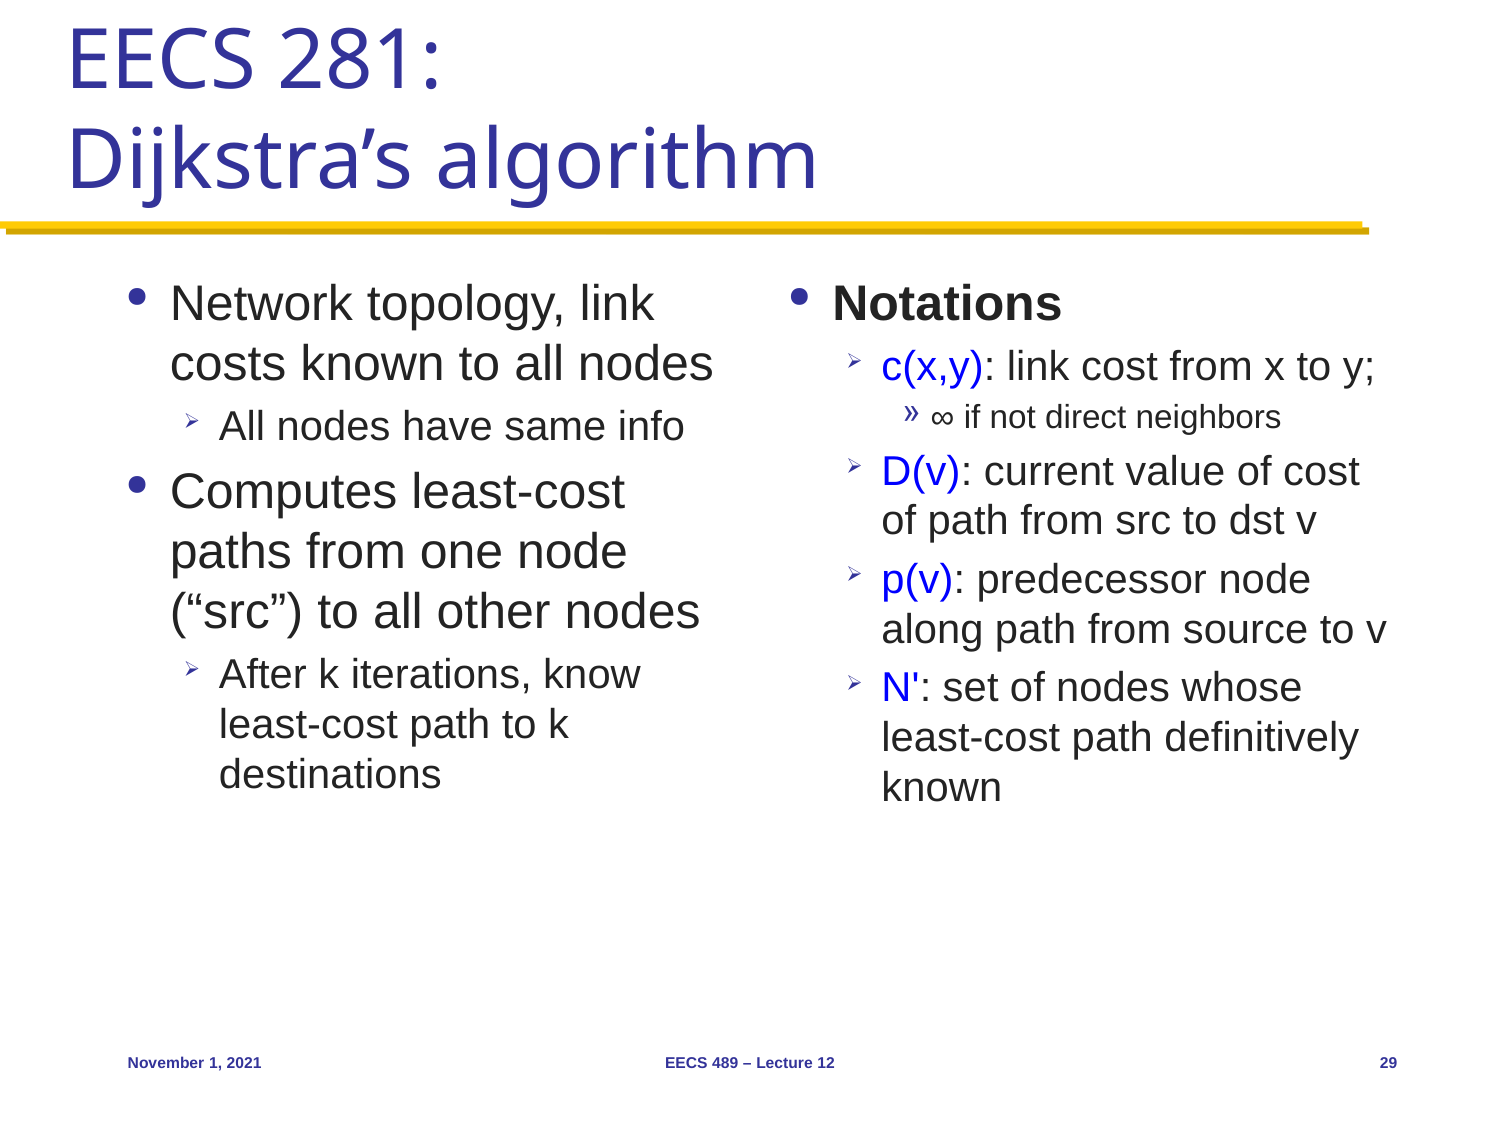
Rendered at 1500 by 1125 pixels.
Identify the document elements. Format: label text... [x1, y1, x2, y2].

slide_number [112, 1024, 426, 1101]
footer EECS 489 – Lecture 12 [512, 1024, 988, 1101]
list Notations c(x,y): link cost from x to y; ∞ if not direct neighbors D(v): current value of cost of path from src to dst v p(v): predecessor node along path from source to v N': set of nodes whose least-cost path definitively known [774, 262, 1413, 988]
slide_number 29 [1312, 1024, 1413, 1101]
title EECS 281: Dijkstra’s algorithm [49, 24, 1451, 213]
list Network topology, link costs known to all nodes All nodes have same info Computes least-cost paths from one node (“src”) to all other nodes After k iterations, know least-cost path to k destinations [112, 262, 750, 988]
